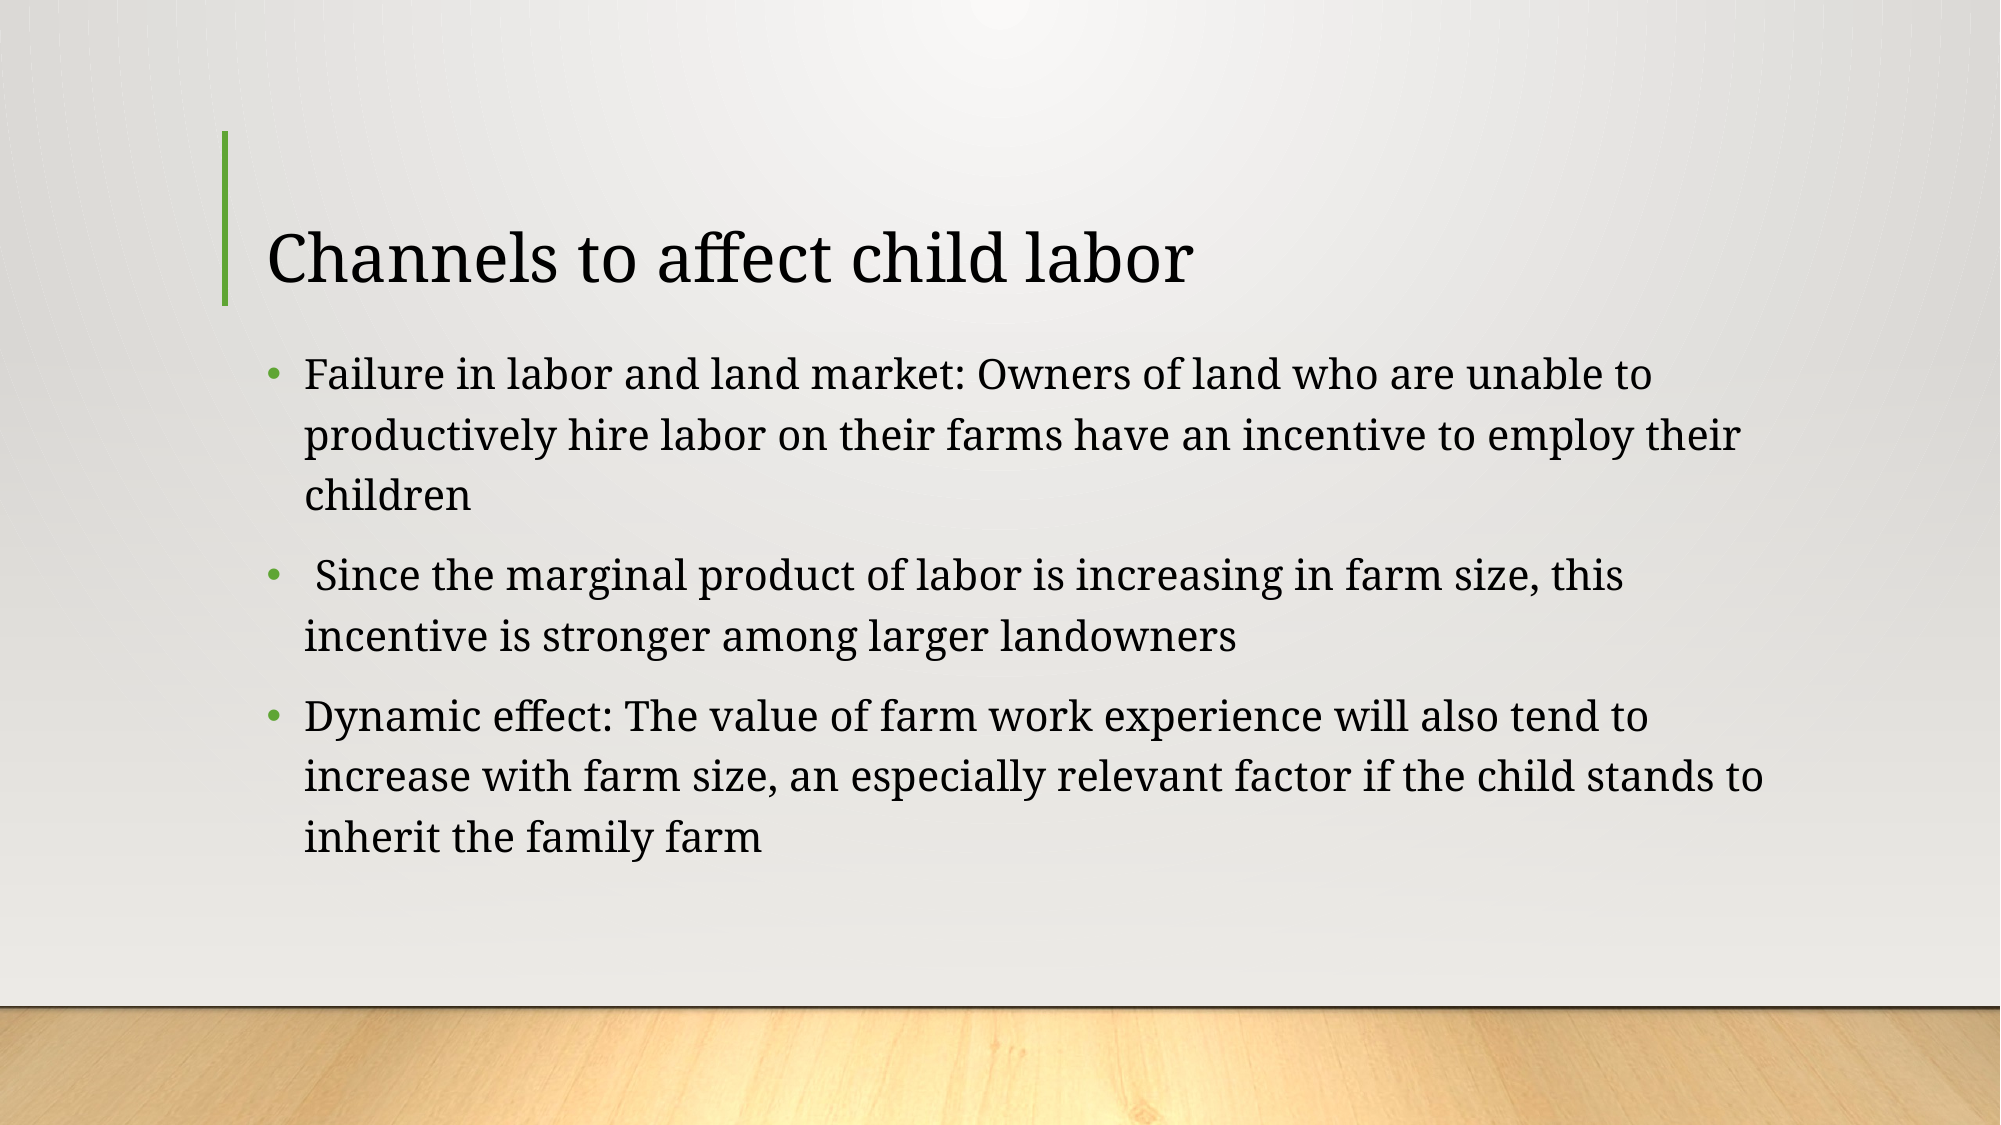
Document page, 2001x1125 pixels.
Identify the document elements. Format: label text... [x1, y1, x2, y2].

list Failure in labor and land market: Owners of land who are unable to productively hire labor on their farms have an incentive to employ their children Since the marginal product of labor is increasing in farm size, this incentive is stronger among larger landowners Dynamic effect: The value of farm work experience will also tend to increase with farm size, an especially relevant factor if the child stands to inherit the family farm [251, 330, 1814, 897]
picture [0, 1006, 2000, 1125]
title Channels to affect child labor [251, 131, 1814, 305]
